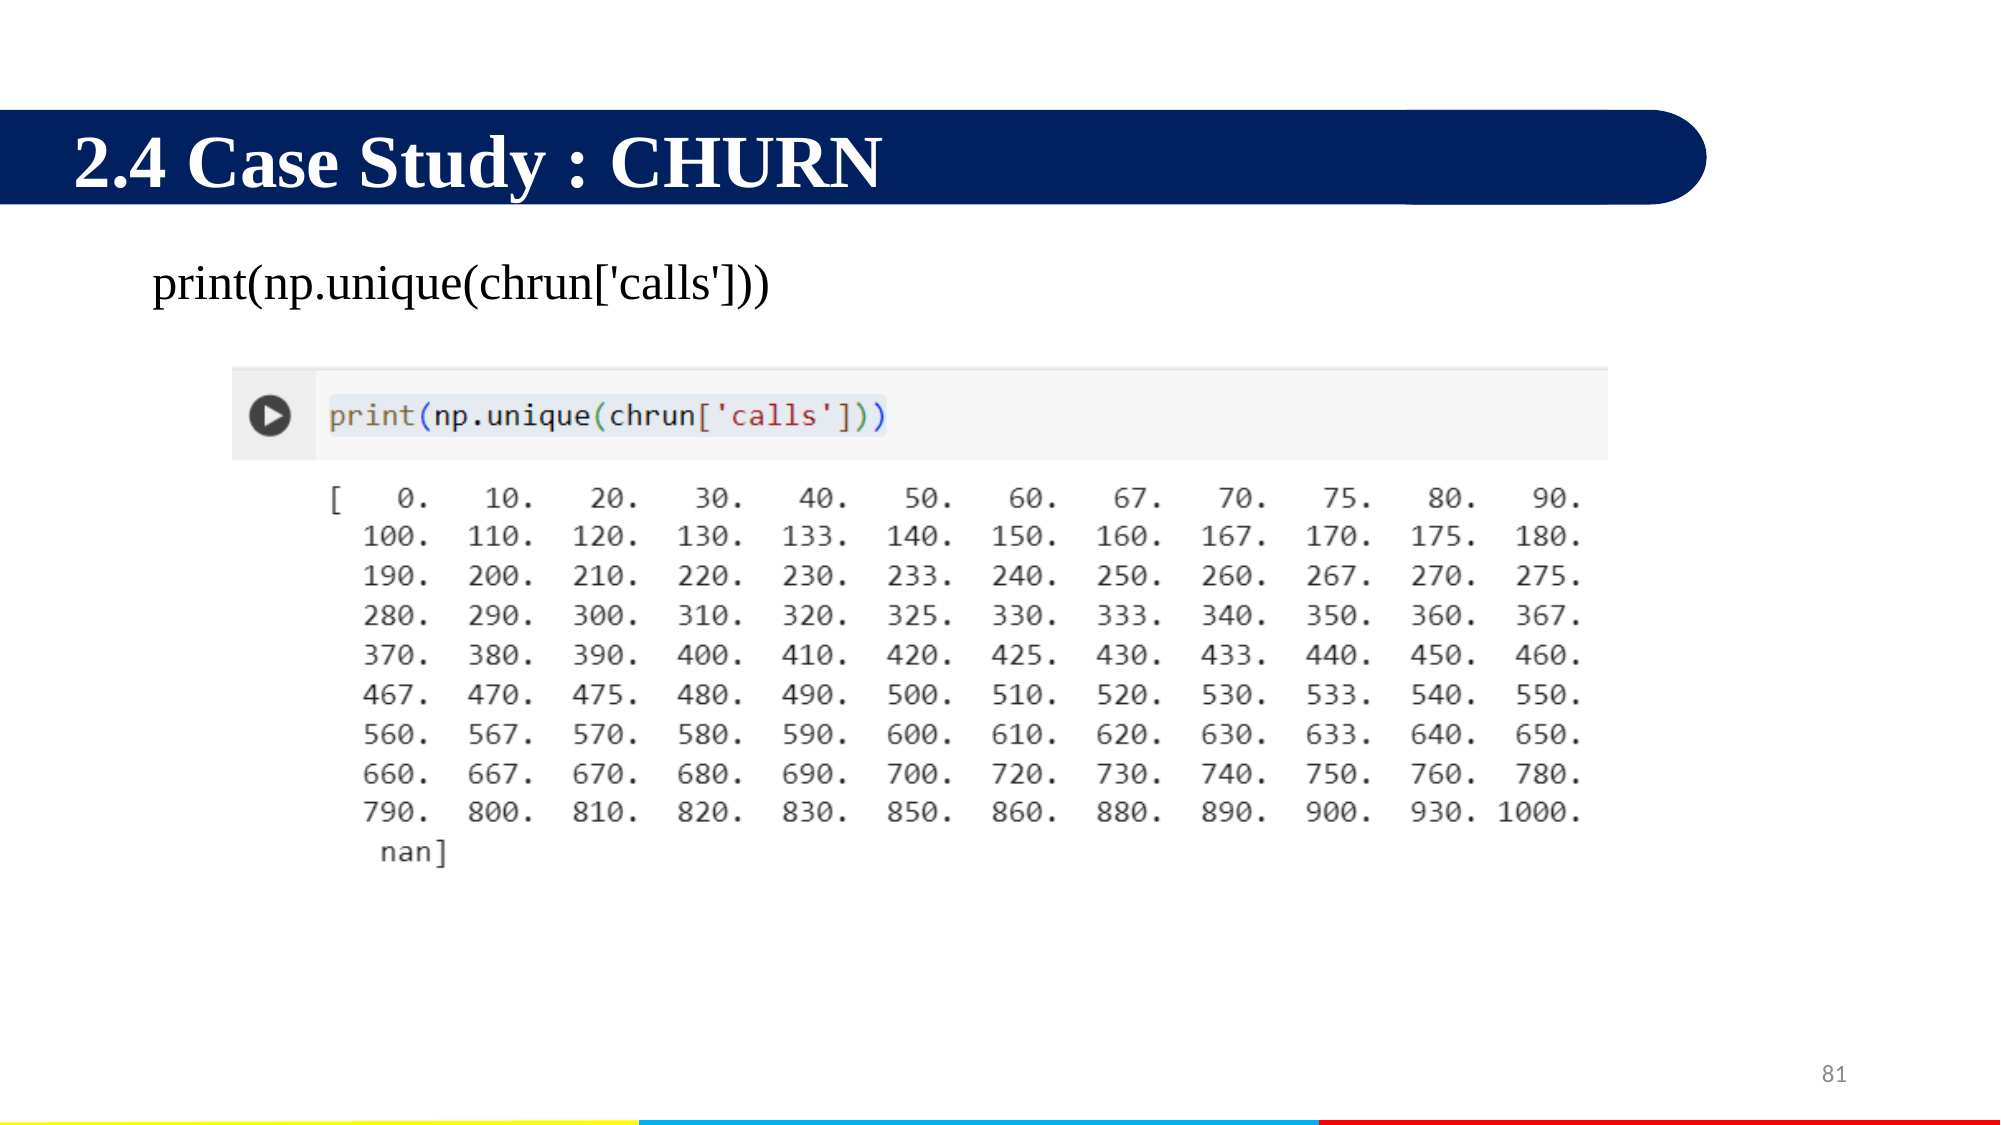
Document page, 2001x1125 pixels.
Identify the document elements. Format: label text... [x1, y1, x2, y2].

list print(np.unique(chrun['calls'])) [137, 242, 1863, 1016]
slide_number 81 [1412, 1042, 1863, 1103]
picture [232, 366, 1608, 883]
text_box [0, 109, 1707, 205]
